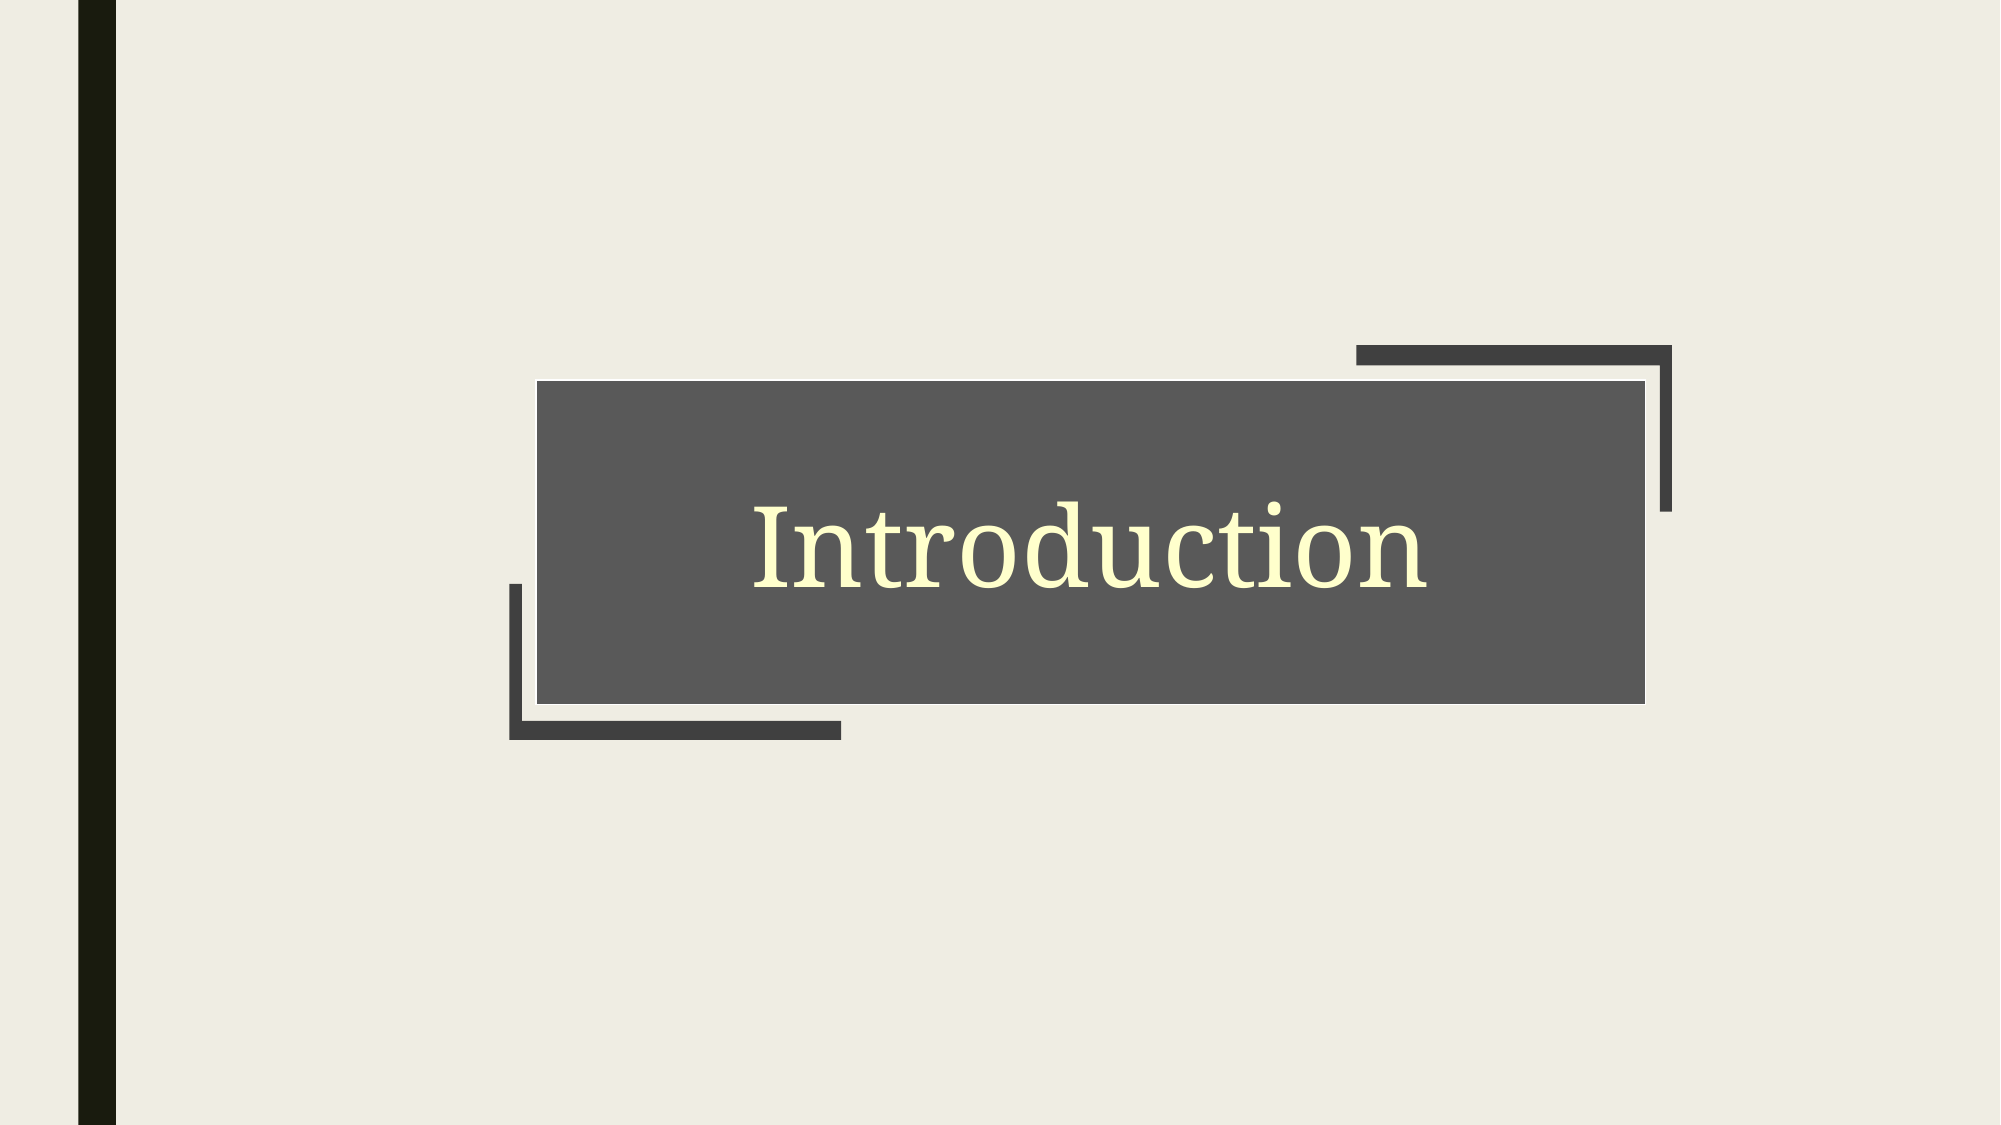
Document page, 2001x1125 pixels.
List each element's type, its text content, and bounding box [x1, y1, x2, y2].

text_box Introduction [535, 380, 1646, 705]
text_box [1356, 345, 1672, 512]
text_box [509, 583, 842, 740]
